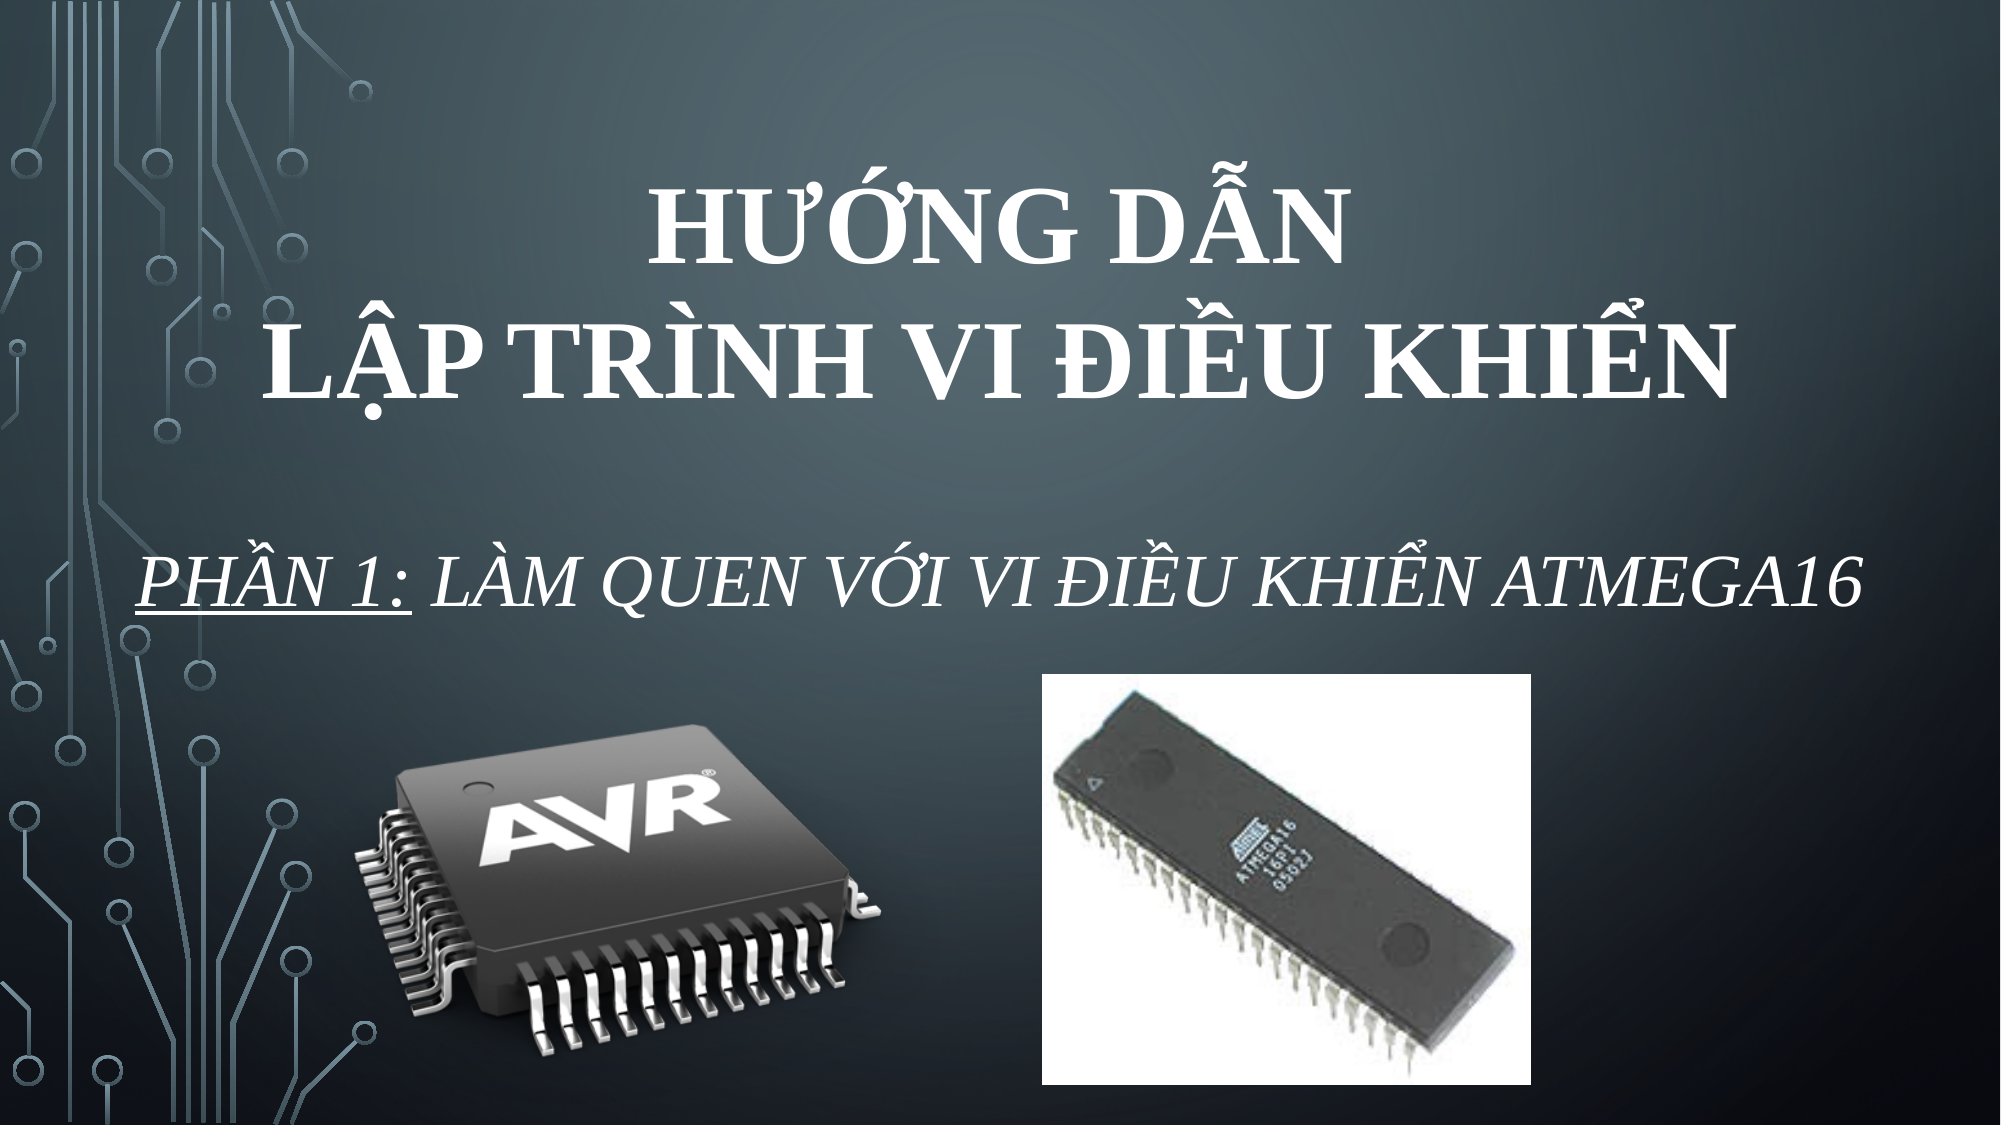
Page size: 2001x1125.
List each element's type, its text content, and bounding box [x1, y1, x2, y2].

picture [1042, 673, 1531, 1085]
picture [279, 723, 952, 1111]
text_box PHẦN 1: LÀM QUEN VỚI VI ĐIỀU KHIỂN ATMEGA16 [0, 524, 2000, 630]
text_box HƯỚNG DẪN LẬP TRÌNH VI ĐIỀU KHIỂN [0, 143, 2000, 428]
